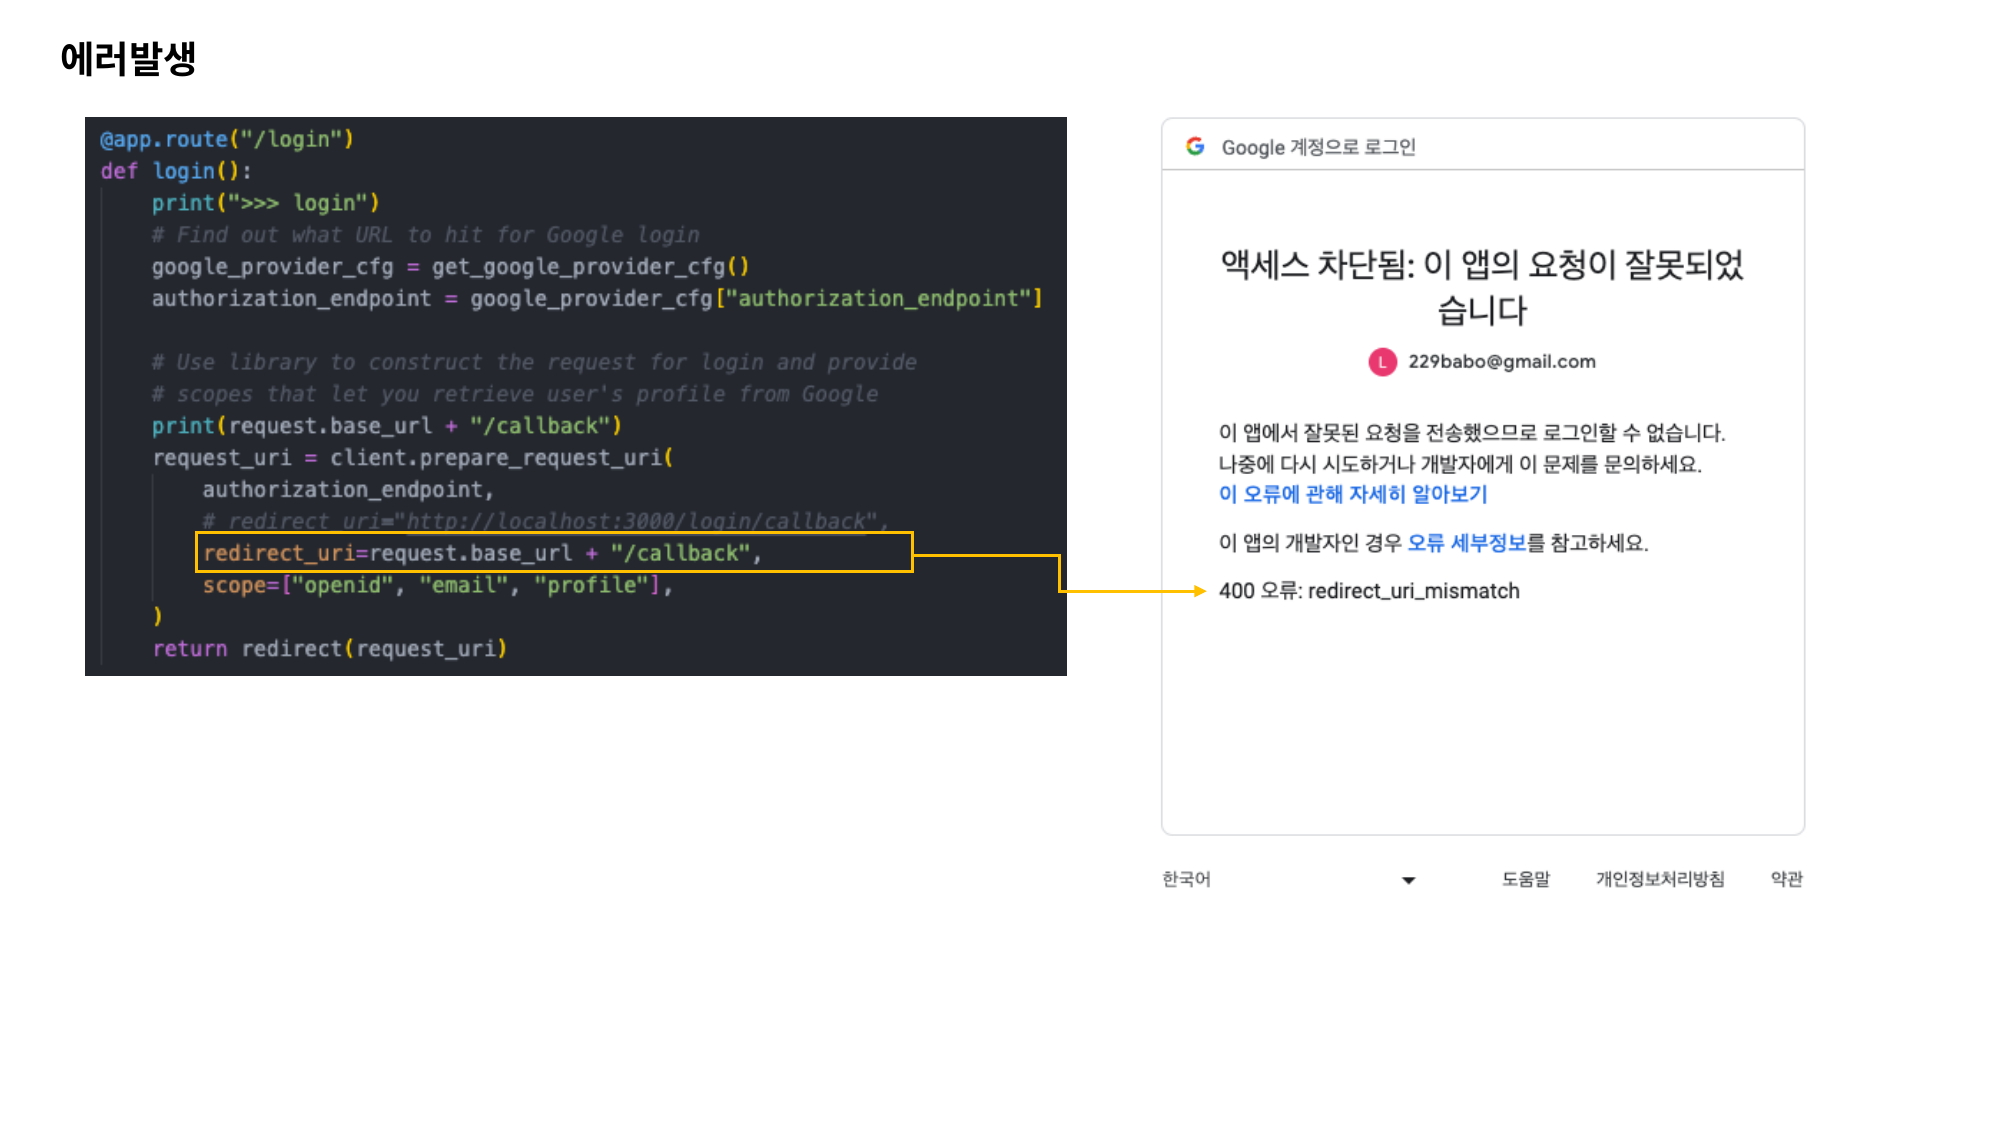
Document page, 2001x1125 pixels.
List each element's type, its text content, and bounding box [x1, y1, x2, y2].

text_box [912, 554, 1208, 592]
picture [85, 117, 1067, 676]
picture [1147, 99, 1820, 920]
text_box 에러발생 [45, 28, 214, 89]
